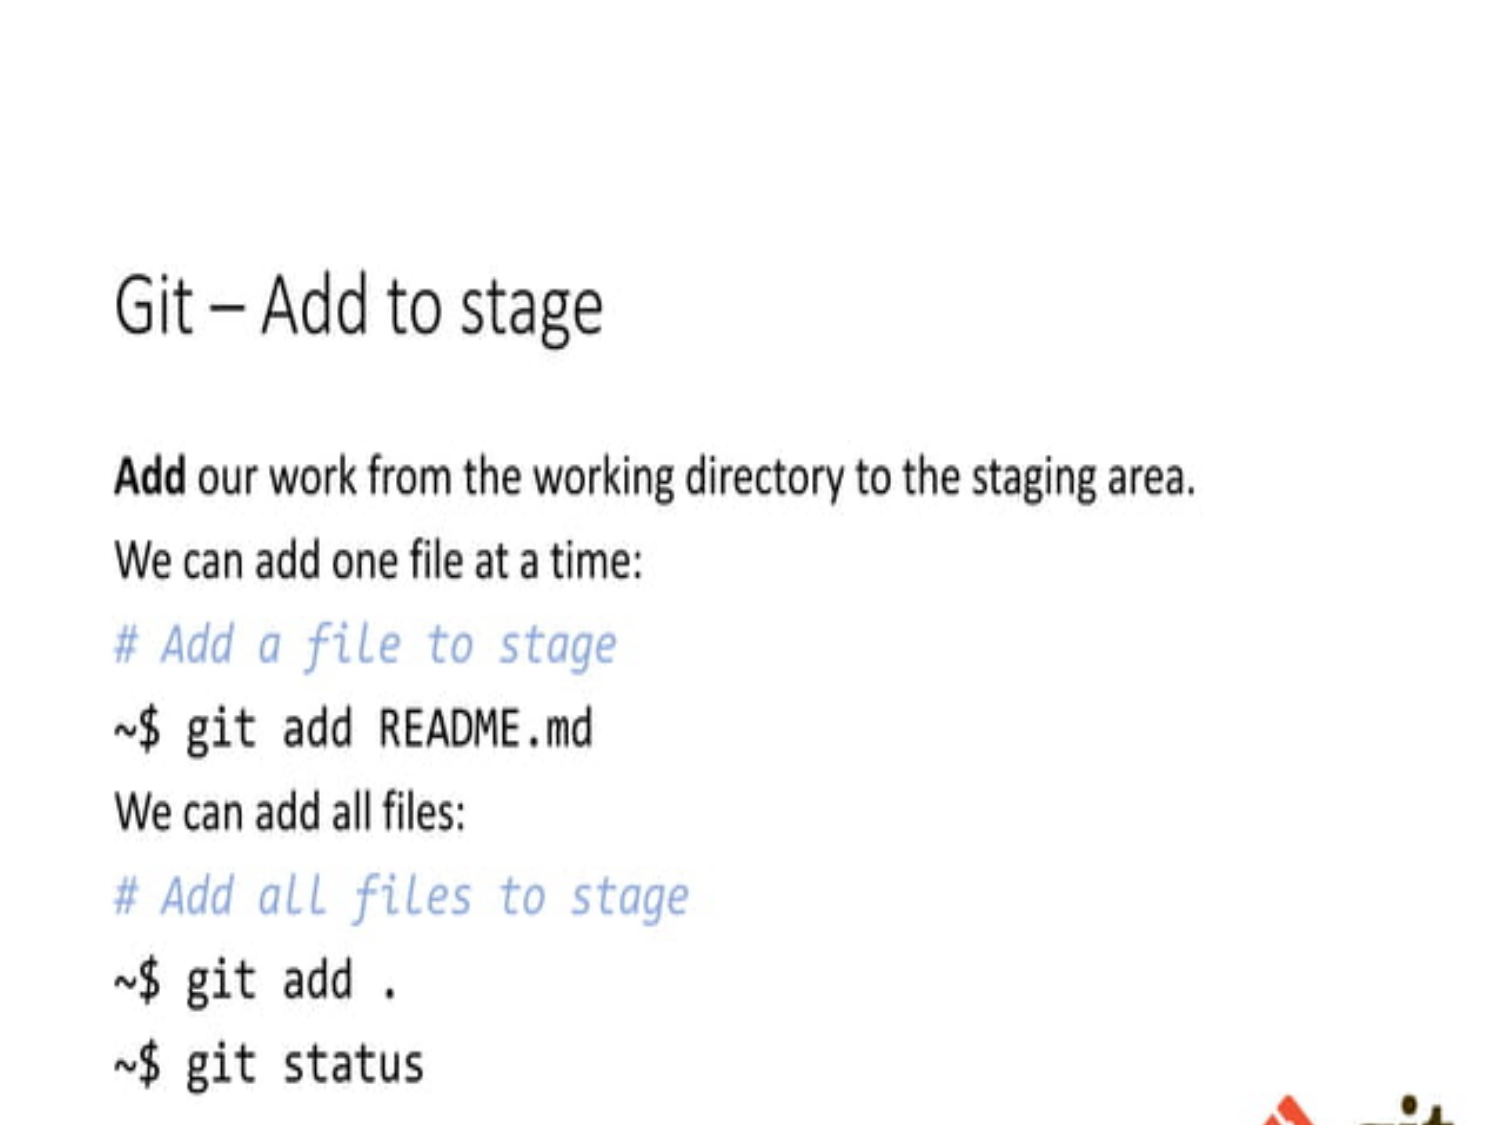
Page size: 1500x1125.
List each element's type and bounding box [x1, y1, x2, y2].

picture [0, 139, 1500, 1125]
